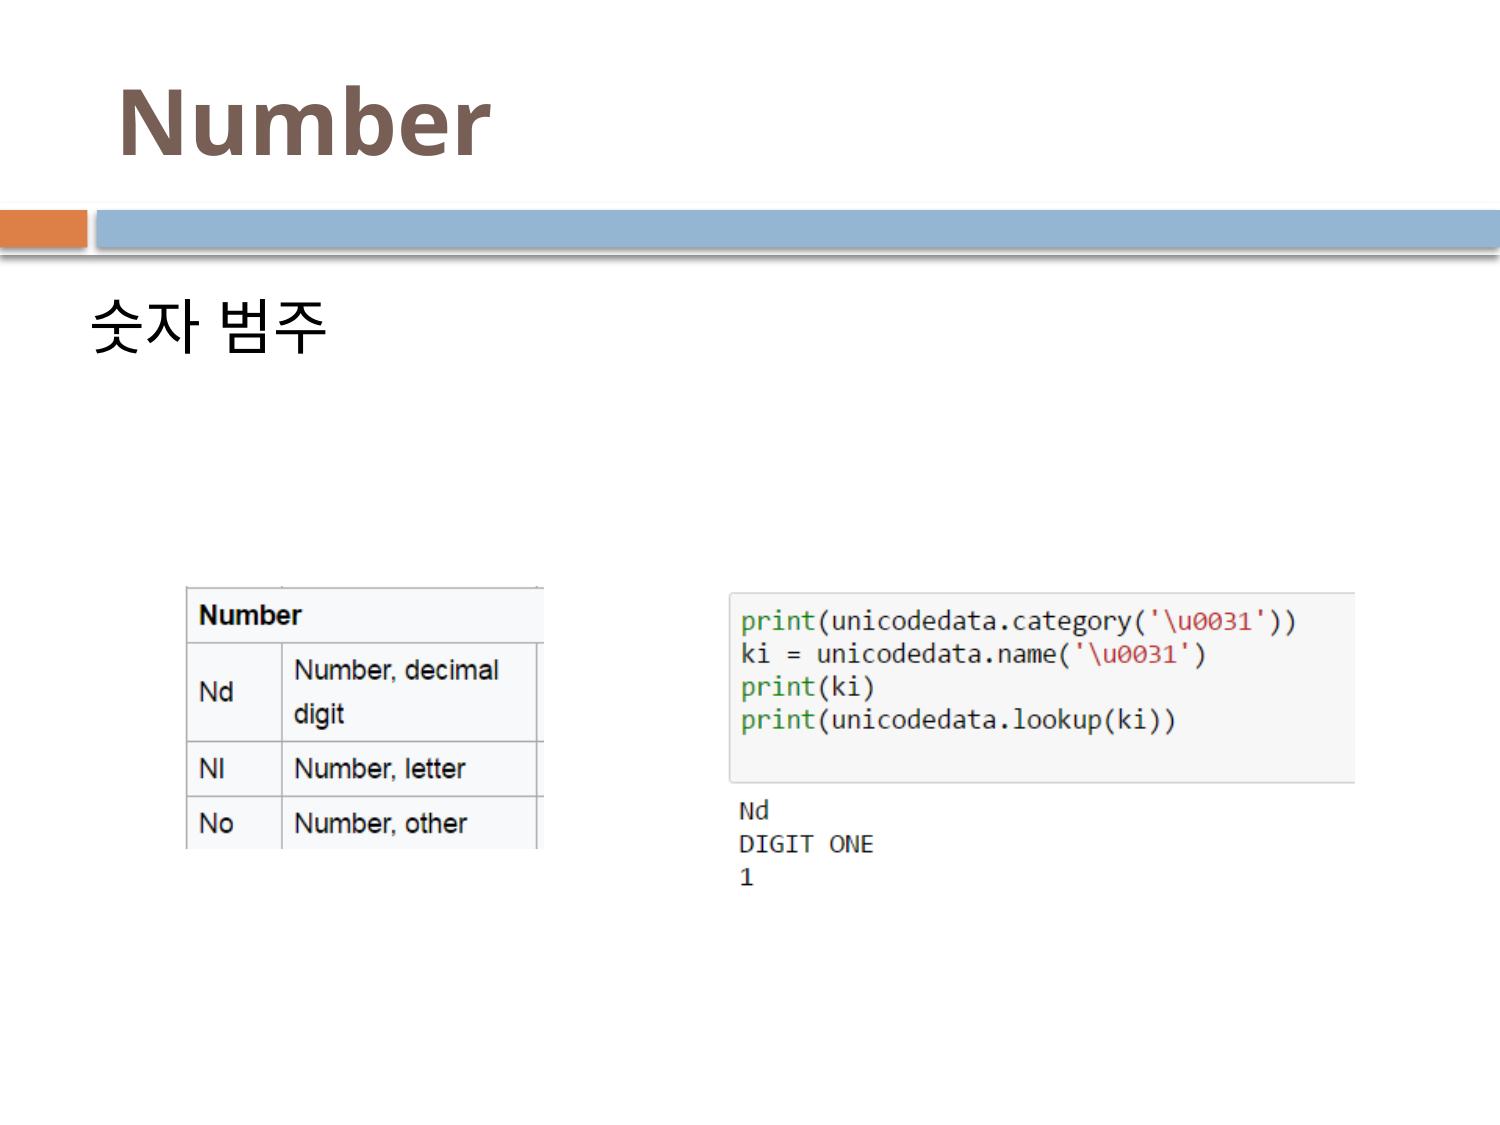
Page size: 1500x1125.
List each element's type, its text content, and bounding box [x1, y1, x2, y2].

title Number [100, 37, 1438, 200]
list 숫자 범주 [75, 267, 1425, 386]
picture [725, 580, 1355, 906]
picture [182, 585, 545, 849]
